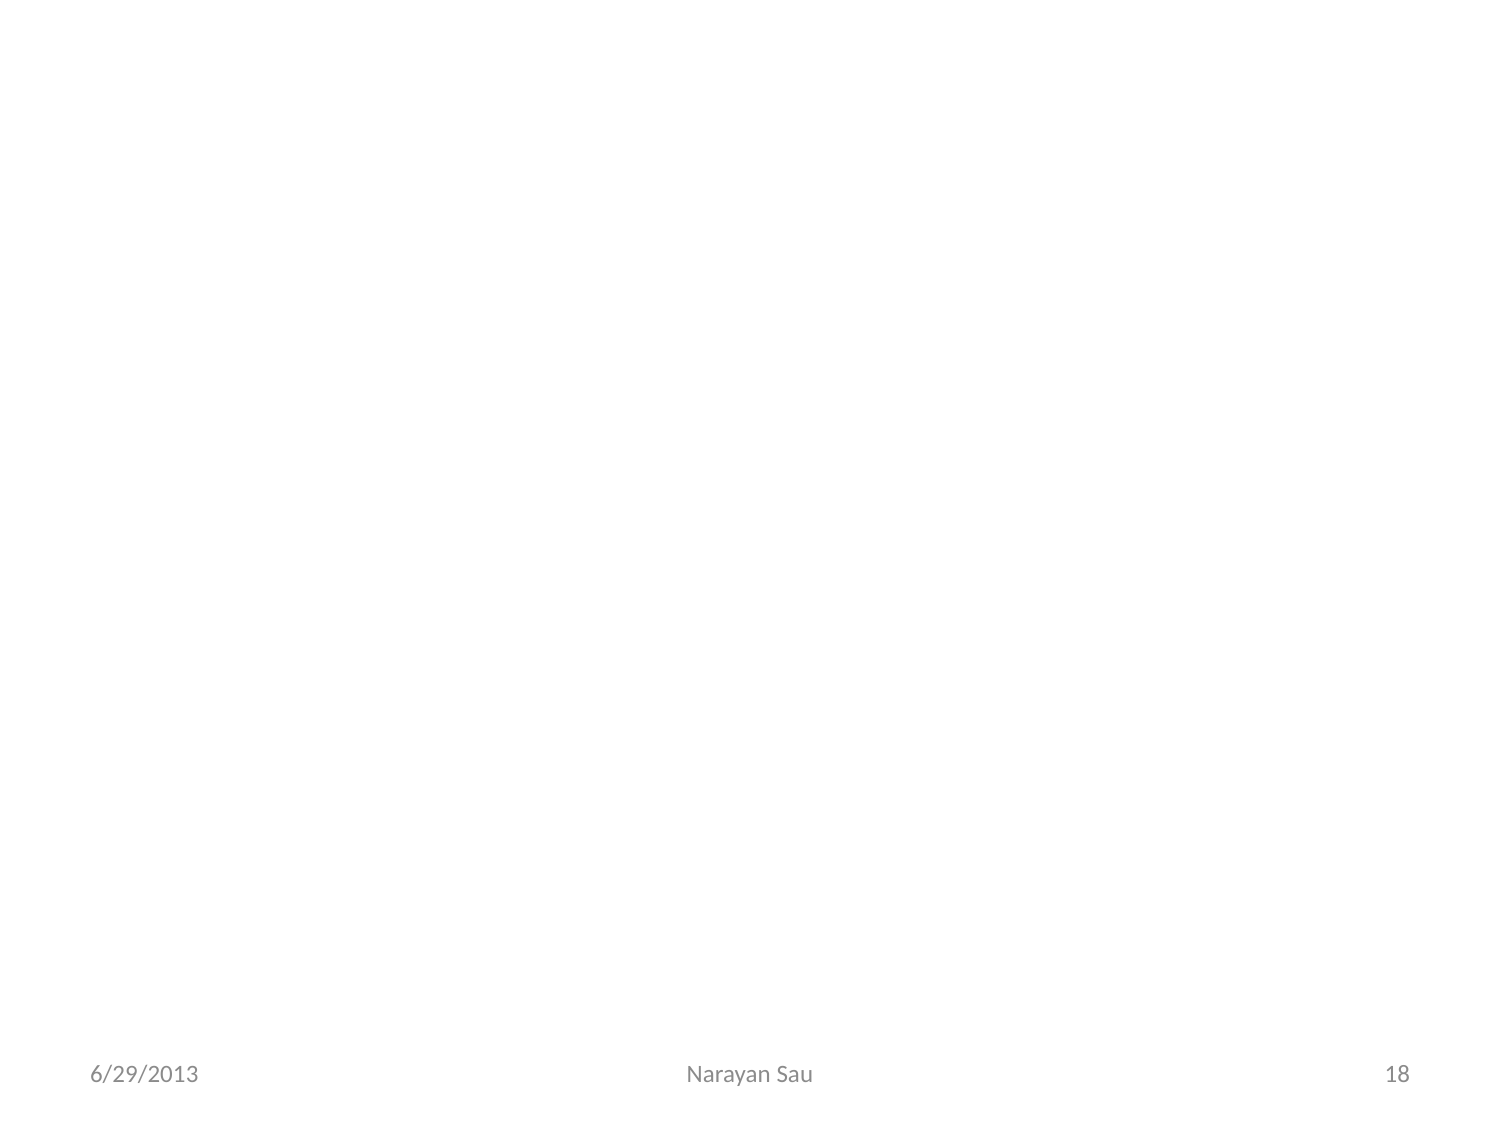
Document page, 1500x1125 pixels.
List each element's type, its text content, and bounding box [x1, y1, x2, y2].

slide_number 18 [1074, 1042, 1425, 1103]
footer Narayan Sau [512, 1042, 988, 1103]
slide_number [75, 1042, 425, 1103]
